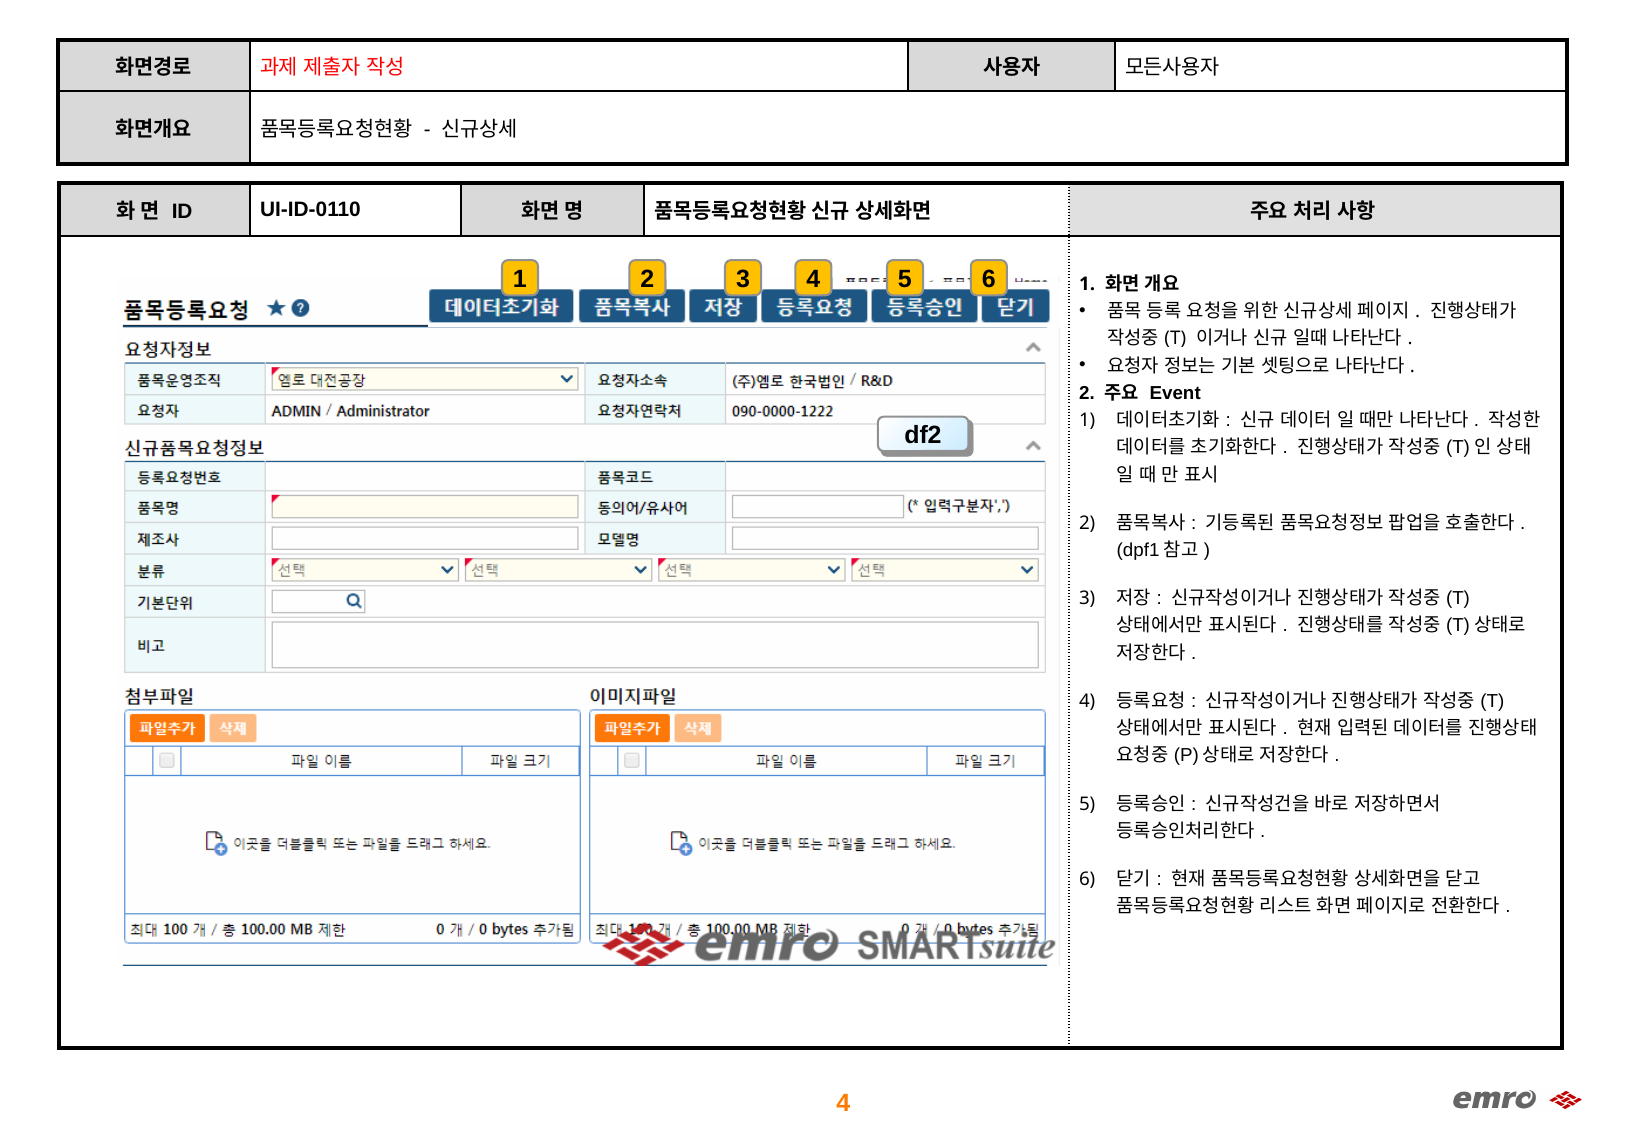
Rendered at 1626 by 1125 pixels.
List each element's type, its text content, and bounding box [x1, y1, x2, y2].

picture [116, 277, 1061, 967]
table_header UI-ID-0110 [251, 185, 460, 235]
table_header 화 면 ID [61, 185, 249, 235]
text_box 3 [725, 260, 762, 276]
table_header 과제 제출자 작성 [251, 42, 907, 90]
text_box 5 [887, 260, 924, 276]
table_header 화면 명 [462, 185, 643, 235]
table_header 품목등록요청현황 신규 상세화면 [645, 185, 1069, 235]
text_box 4 [795, 260, 832, 276]
text_box 1 [501, 260, 539, 276]
table_cell 품목등록요청현황 - 신규상세 [251, 92, 1565, 162]
table_header 주요 처리 사항 [1069, 185, 1560, 235]
table_header 화면경로 [60, 42, 249, 90]
text_box 2 [629, 260, 666, 276]
table_cell [61, 237, 1069, 1046]
table_header 모든사용자 [1116, 42, 1565, 90]
table_cell 1. 화면 개요 품목 등록 요청을 위한 신규상세 페이지. 진행상태가 작성중(T) 이거나 신규 일때 나타난다. 요청자 정보는 기본 셋팅으로 나타난다. 2. 주요 Event 데이터초기화: 신규 데이터 일 때만 나타난다. 작성한 데이터를 초기화한다. 진행상태가 작성중(T)인 상태 일 때 만 표시 품목복사: 기등록된 품목요청정보 팝업을 호출한다.(dpf1참고) 저장: 신규작성이거나 진행상태가 작성중(T)상태에서만 표시된다. 진행상태를 작성중(T)상태로 저장한다. 등록요청: 신규작성이거나 진행상태가 작성중(T)상태에서만 표시된다. 현재 입력된 데이터를 진행상태 요청중(P)상태로 저장한다. 등록승인: 신규작성건을 바로 저장하면서 등록승인처리한다. 닫기: 현재 품목등록요청현황 상세화면을 닫고 품목등록요청현황 리스트 화면 페이지로 전환한다. [1069, 237, 1560, 1046]
table_header 사용자 [909, 42, 1114, 90]
text_box 6 [970, 260, 1007, 276]
table_cell 화면개요 [60, 92, 249, 162]
picture [1453, 1090, 1582, 1110]
